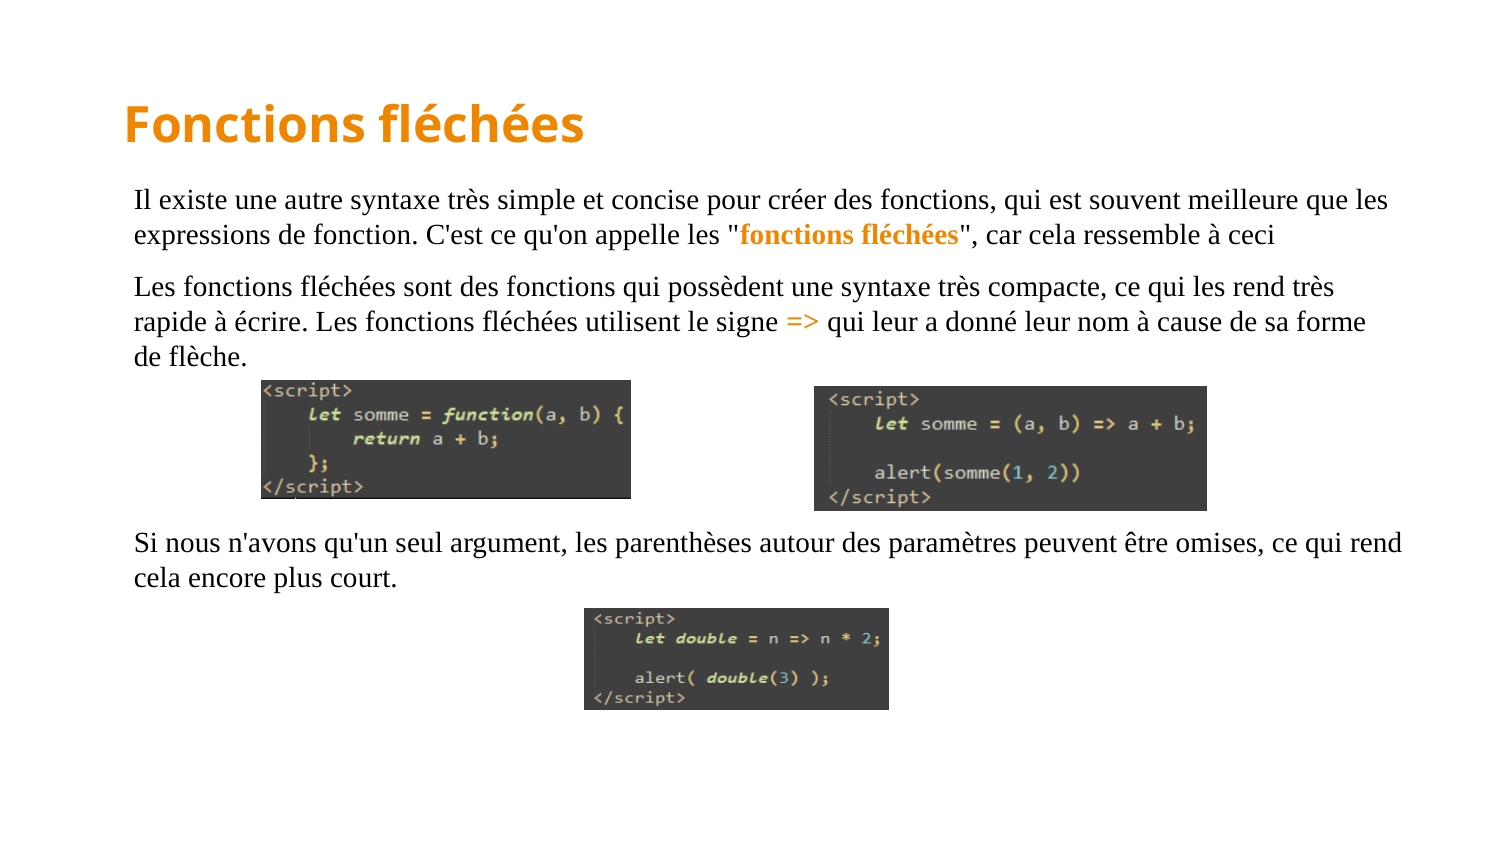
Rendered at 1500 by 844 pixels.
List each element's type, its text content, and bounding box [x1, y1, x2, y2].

picture [583, 608, 889, 710]
text_box Les fonctions fléchées sont des fonctions qui possèdent une syntaxe très compacte, ce qui les rend très rapide à écrire. Les fonctions fléchées utilisent le signe => qui leur a donné leur nom à cause de sa forme de flèche. [126, 259, 1408, 380]
text_box Si nous n'avons qu'un seul argument, les parenthèses autour des paramètres peuvent être omises, ce qui rend cela encore plus court. [126, 516, 1434, 601]
picture [260, 380, 631, 499]
picture [814, 385, 1208, 511]
text_box Fonctions fléchées [123, 92, 1207, 153]
text_box Il existe une autre syntaxe très simple et concise pour créer des fonctions, qui est souvent meilleure que les expressions de fonction. C'est ce qu'on appelle les "fonctions fléchées", car cela ressemble à ceci [126, 173, 1434, 258]
